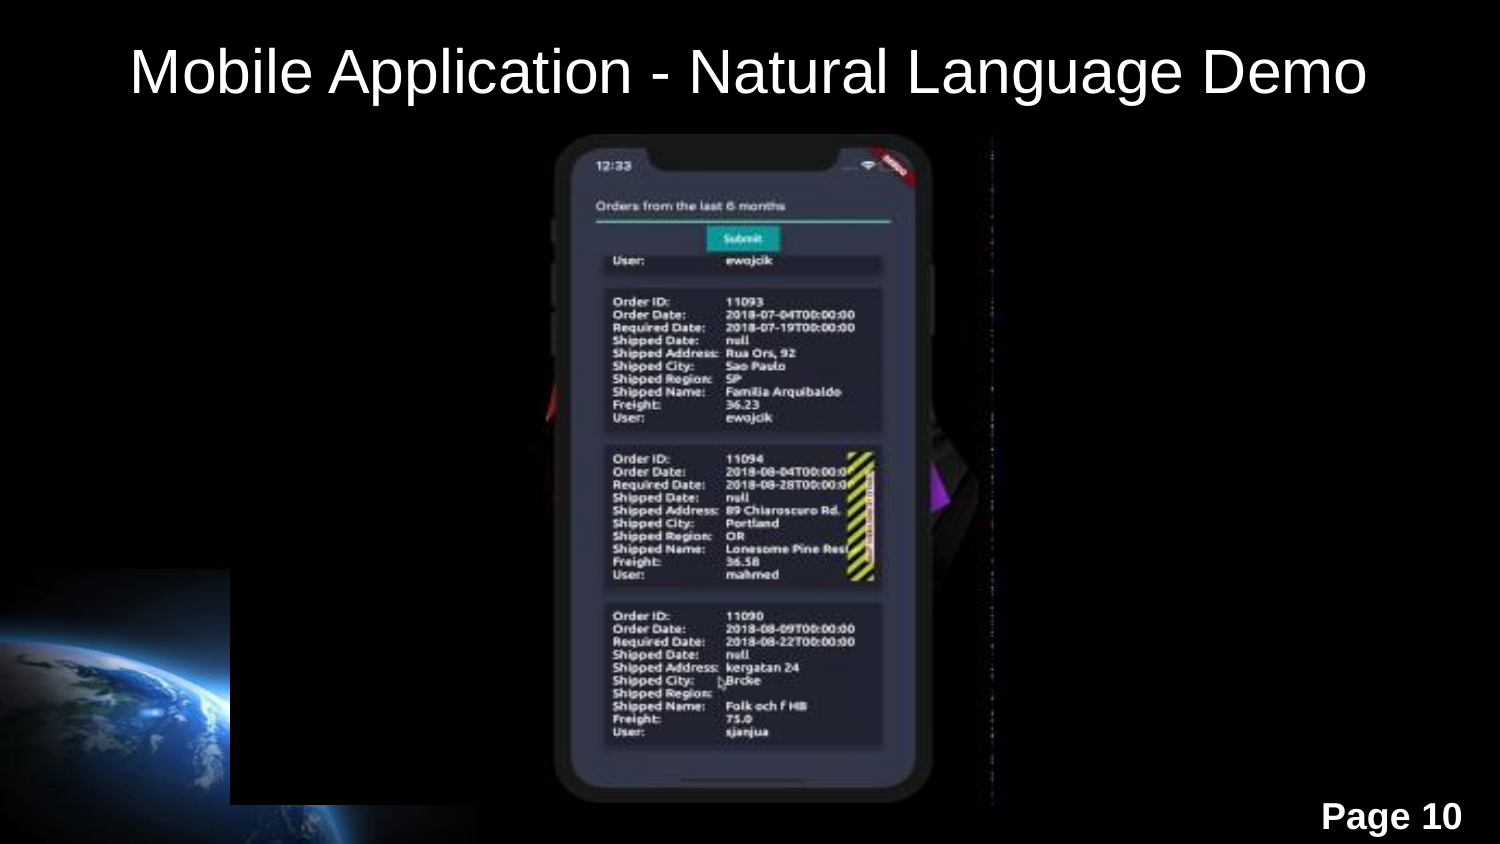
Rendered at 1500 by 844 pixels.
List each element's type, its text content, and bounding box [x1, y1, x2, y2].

text_box Mobile Application - Natural Language Demo [22, 16, 1478, 143]
picture [0, 0, 1500, 844]
